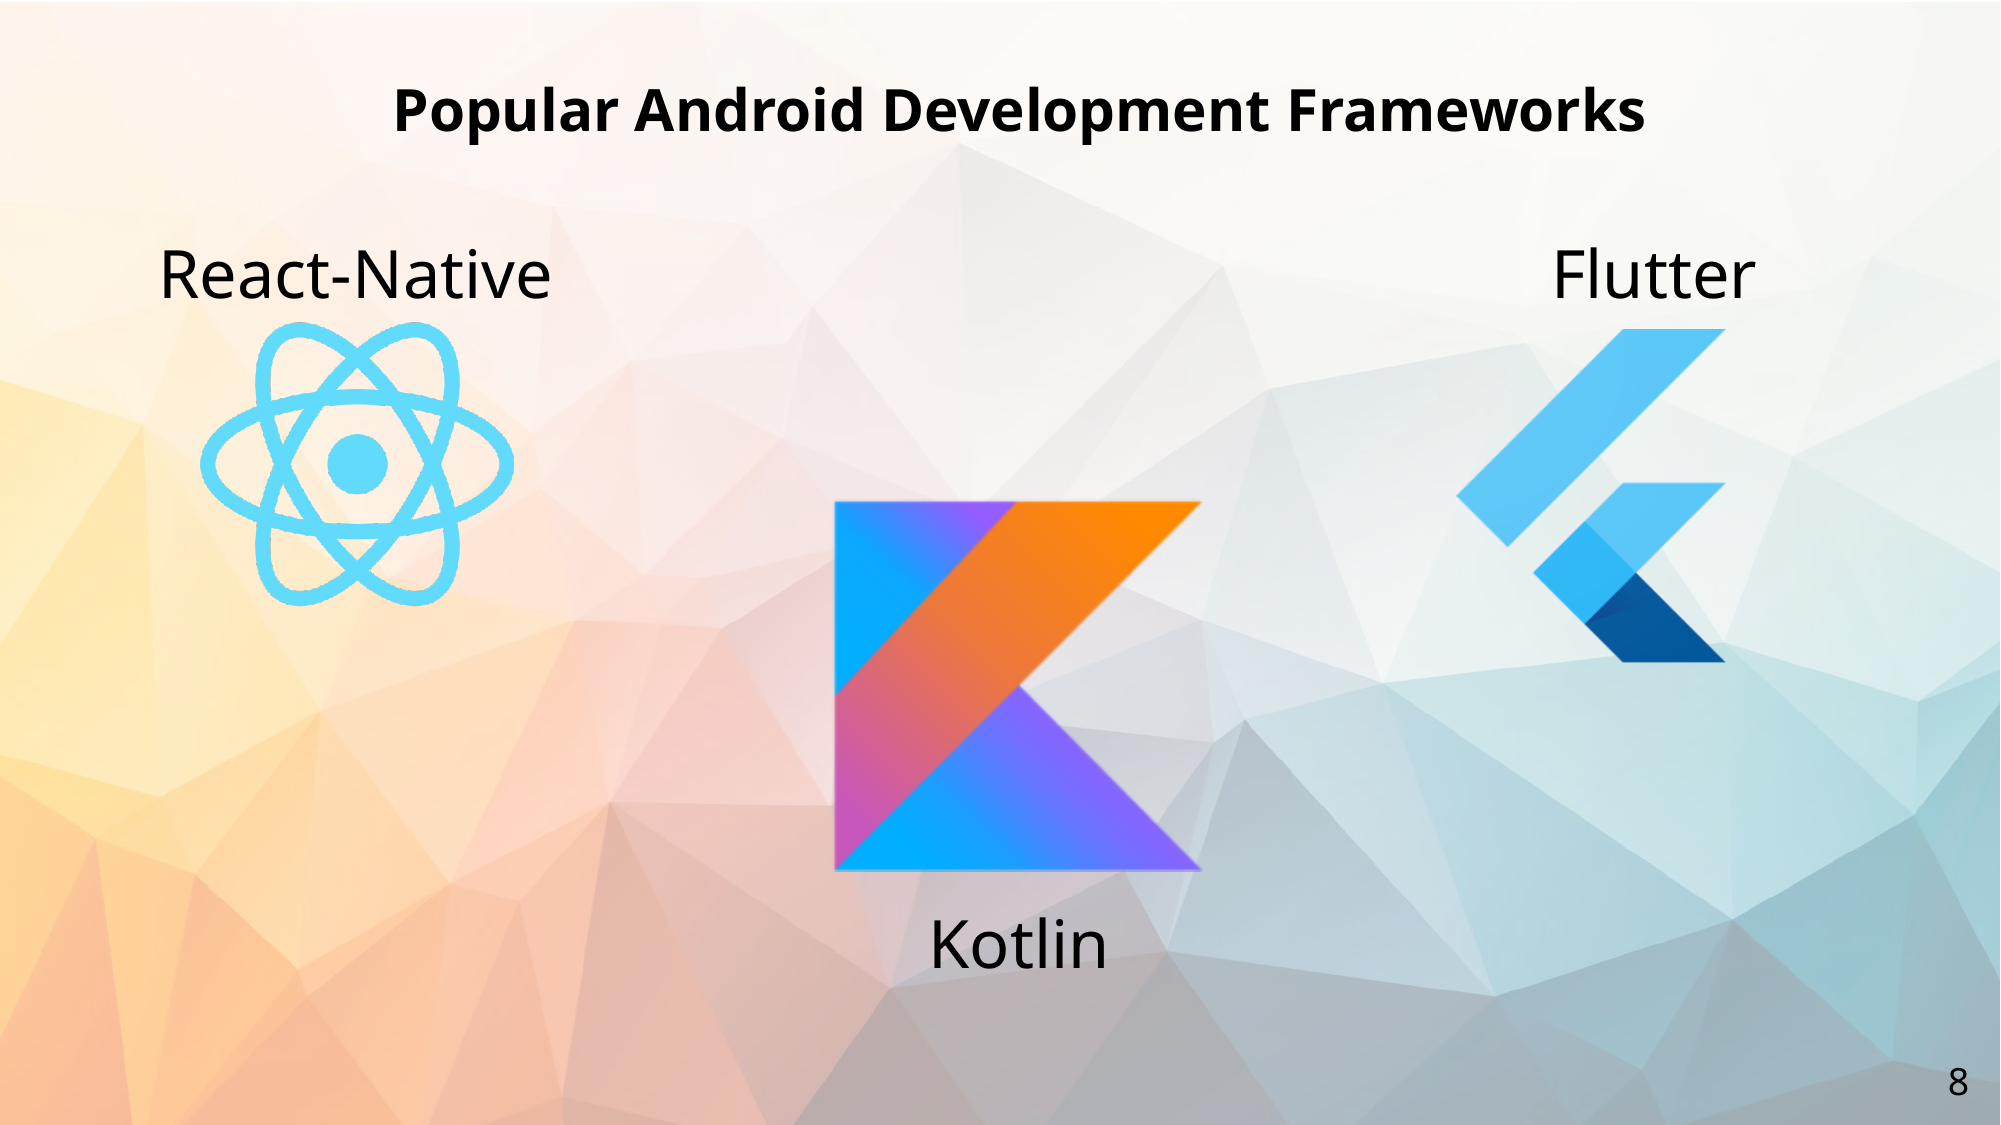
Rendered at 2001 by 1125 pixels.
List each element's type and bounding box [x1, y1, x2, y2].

text_box [810, 477, 1229, 991]
text_box [1423, 224, 1822, 664]
text_box [124, 224, 643, 607]
picture [0, 1, 2000, 1125]
